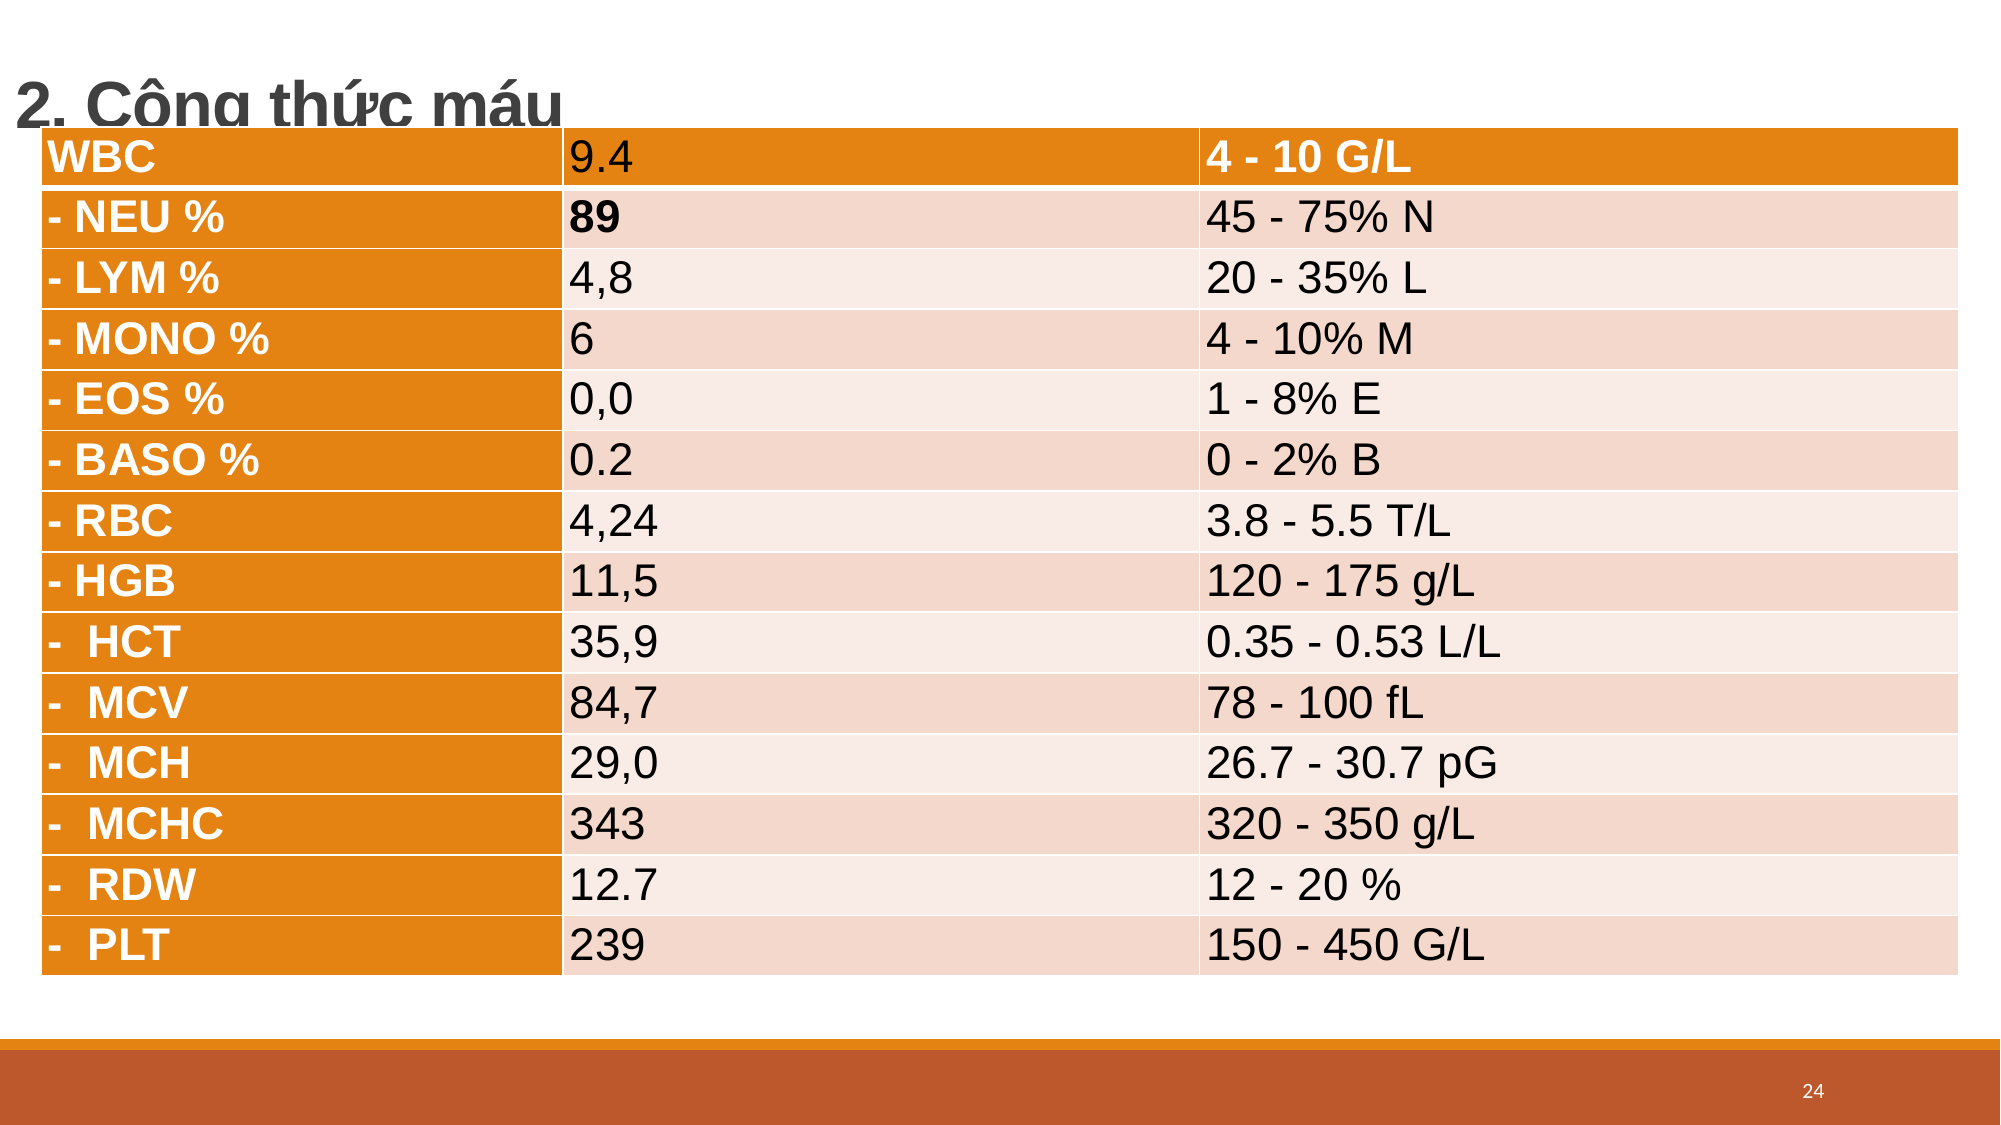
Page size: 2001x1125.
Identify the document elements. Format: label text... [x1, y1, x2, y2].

table_header 9.4 [564, 128, 1199, 185]
table_cell 20 - 35% L [1200, 249, 1958, 308]
table_cell 35,9 [564, 613, 1199, 672]
table_cell 343 [564, 795, 1199, 854]
table_cell 0.2 [564, 431, 1199, 490]
table_cell - RBC [42, 492, 562, 551]
table_cell - HCT [42, 613, 562, 672]
table_cell - PLT [42, 916, 562, 975]
table_cell 239 [564, 916, 1199, 975]
table_cell - EOS % [42, 371, 562, 430]
table_cell 29,0 [564, 735, 1199, 793]
table_cell 4,8 [564, 249, 1199, 308]
table_cell - MONO % [42, 310, 562, 369]
table_cell 0.35 - 0.53 L/L [1200, 613, 1958, 672]
table_cell 1 - 8% E [1200, 371, 1958, 430]
table_cell - MCHC [42, 795, 562, 854]
table_cell 6 [564, 310, 1199, 369]
table_cell - MCH [42, 735, 562, 793]
table_header 4 - 10 G/L [1200, 128, 1958, 185]
table_cell 4 - 10% M [1200, 310, 1958, 369]
table_cell 78 - 100 fL [1200, 674, 1958, 733]
table_cell 320 - 350 g/L [1200, 795, 1958, 854]
table_cell - HGB [42, 553, 562, 611]
table_cell 0 - 2% B [1200, 431, 1958, 490]
table_cell 12 - 20 % [1200, 856, 1958, 915]
table_cell - BASO % [42, 431, 562, 490]
table_cell 150 - 450 G/L [1200, 916, 1958, 975]
table_cell - MCV [42, 674, 562, 733]
table_cell 12.7 [564, 856, 1199, 915]
table_header WBC [42, 128, 562, 185]
slide_number 24 [1624, 1059, 1840, 1120]
table_cell - RDW [42, 856, 562, 915]
table_cell 89 [564, 191, 1199, 248]
table_cell 26.7 - 30.7 pG [1200, 735, 1958, 793]
table_cell 84,7 [564, 674, 1199, 733]
title 2. Công thức máu [0, 0, 1671, 150]
table_cell - NEU % [42, 191, 562, 248]
text_box [0, 986, 1671, 1111]
table_cell 4,24 [564, 492, 1199, 551]
table_cell 120 - 175 g/L [1200, 553, 1958, 611]
table_cell 11,5 [564, 553, 1199, 611]
table_cell - LYM % [42, 249, 562, 308]
table_cell 3.8 - 5.5 T/L [1200, 492, 1958, 551]
table_cell 0,0 [564, 371, 1199, 430]
table_cell 45 - 75% N [1200, 191, 1958, 248]
